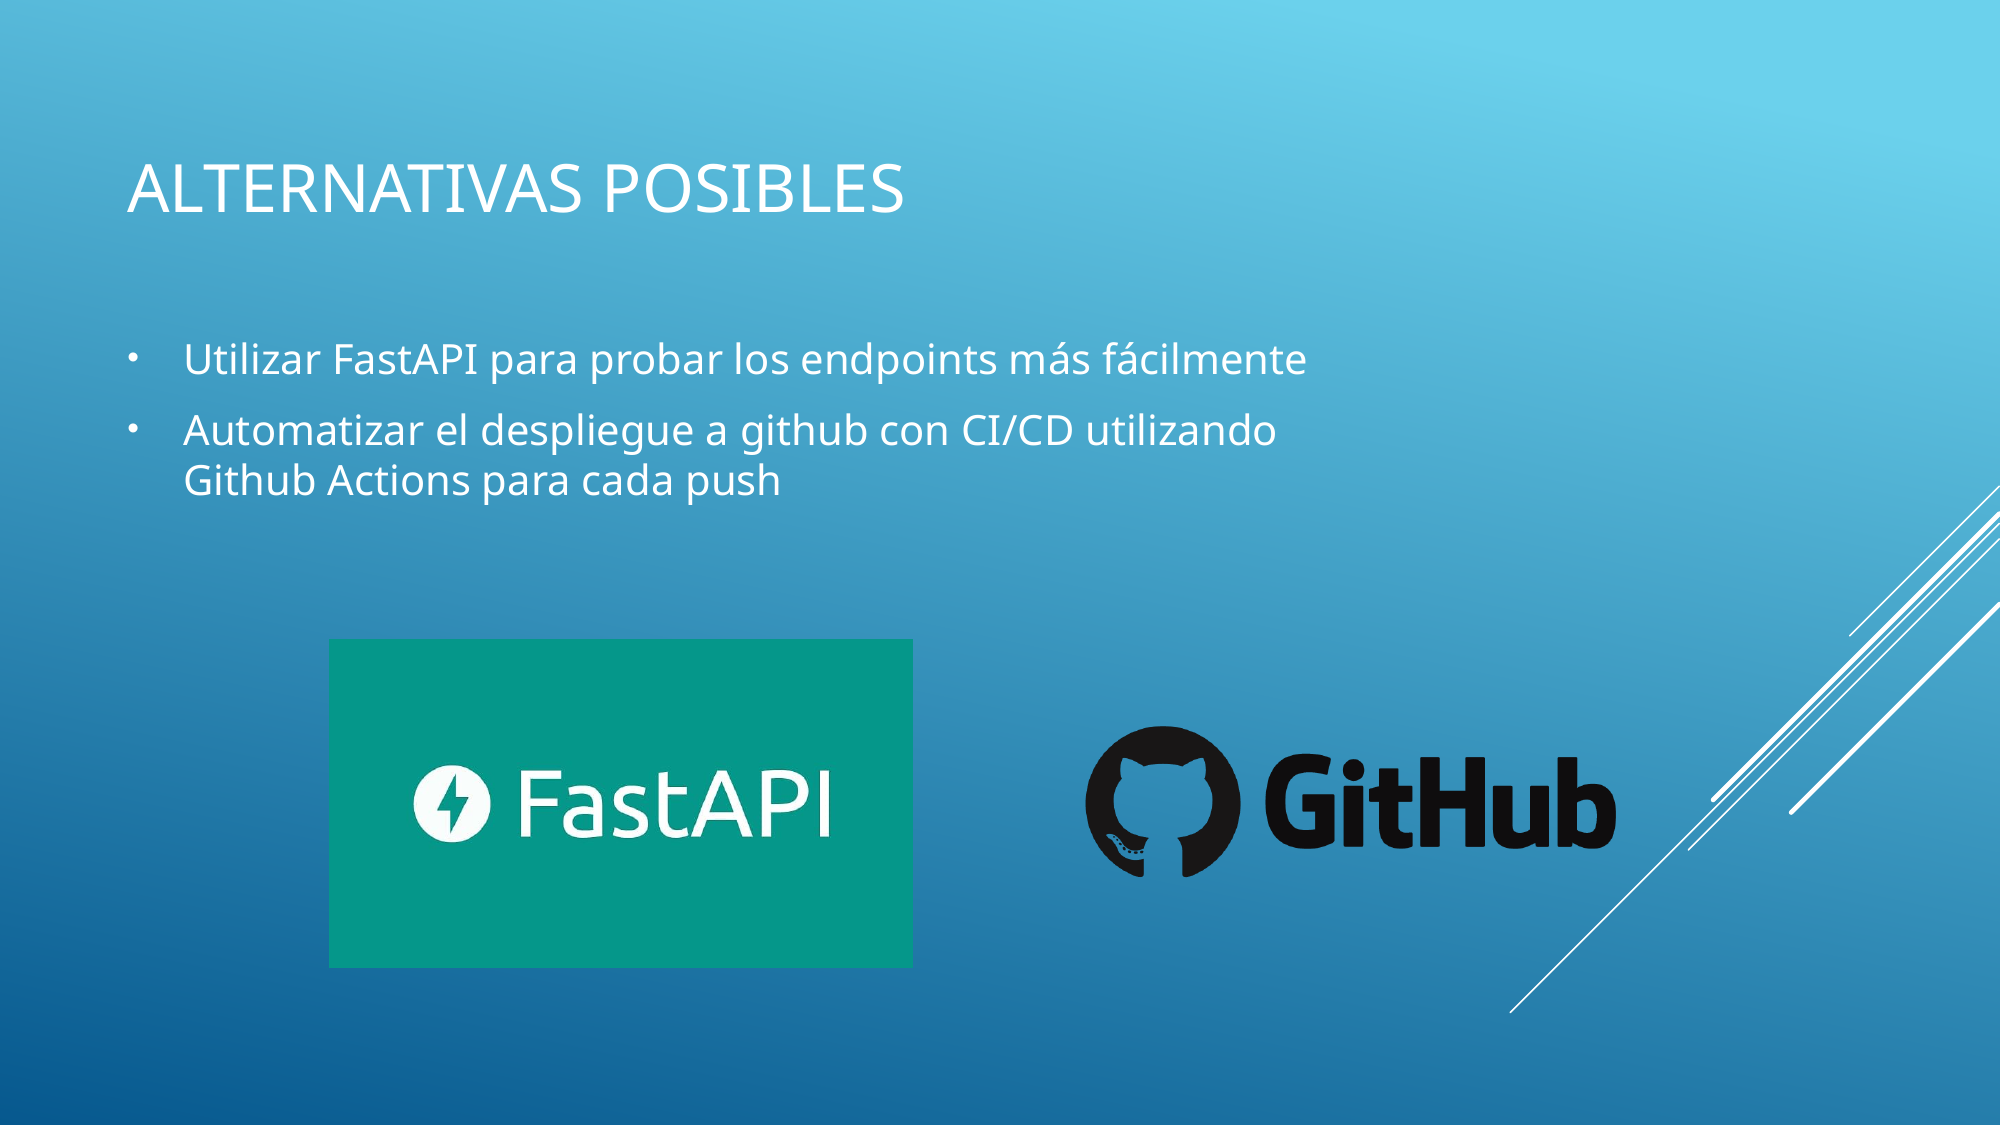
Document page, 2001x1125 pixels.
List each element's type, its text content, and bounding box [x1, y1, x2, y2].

picture [329, 639, 913, 969]
title Alternativas posibles [112, 112, 1513, 259]
list Utilizar FastAPI para probar los endpoints más fácilmente Automatizar el despliegue a github con CI/CD utilizando Github Actions para cada push [112, 258, 1339, 578]
picture [999, 671, 1702, 932]
